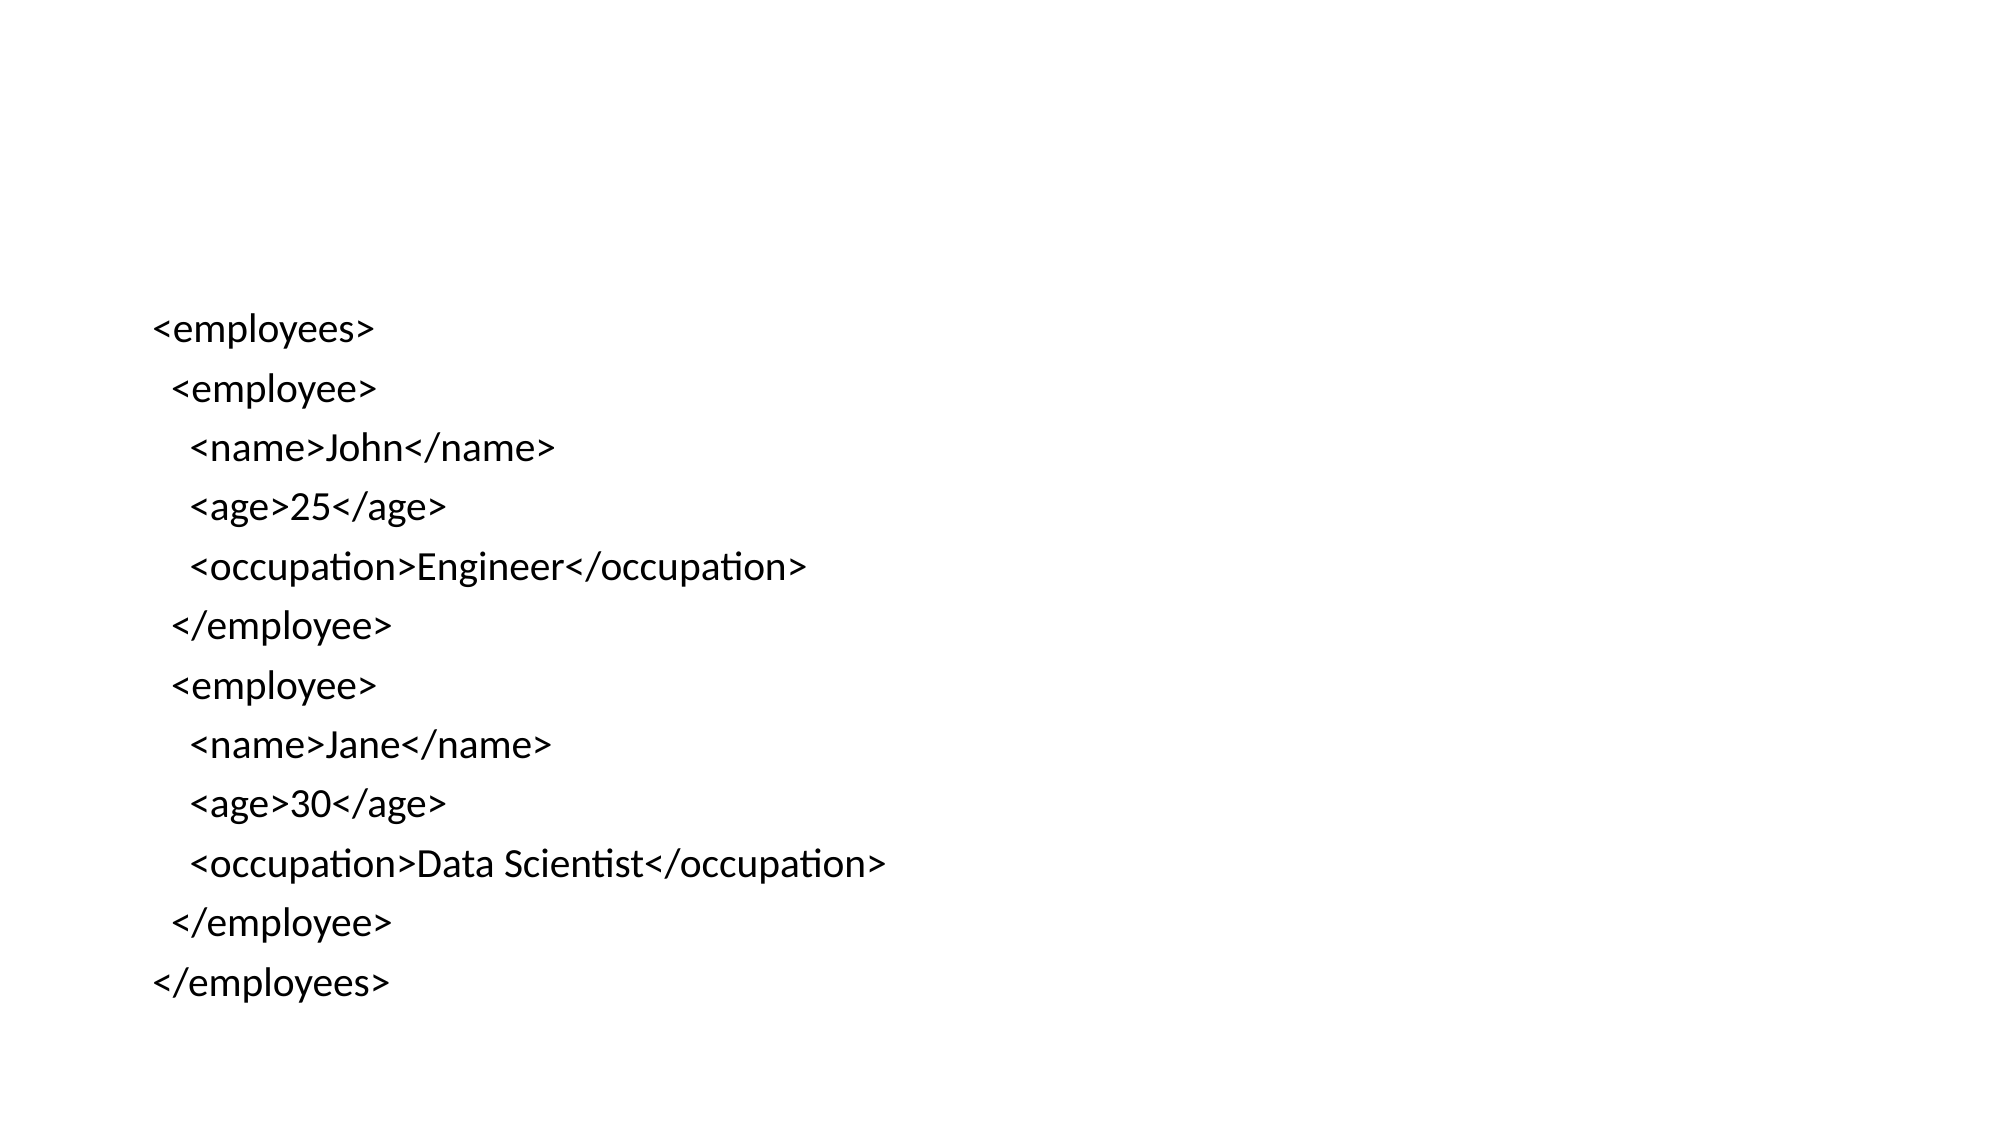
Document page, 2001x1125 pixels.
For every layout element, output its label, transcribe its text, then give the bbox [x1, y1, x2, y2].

list <employees> <employee> <name>John</name> <age>25</age> <occupation>Engineer</occupation> </employee> <employee> <name>Jane</name> <age>30</age> <occupation>Data Scientist</occupation> </employee> </employees> [137, 299, 1863, 1014]
